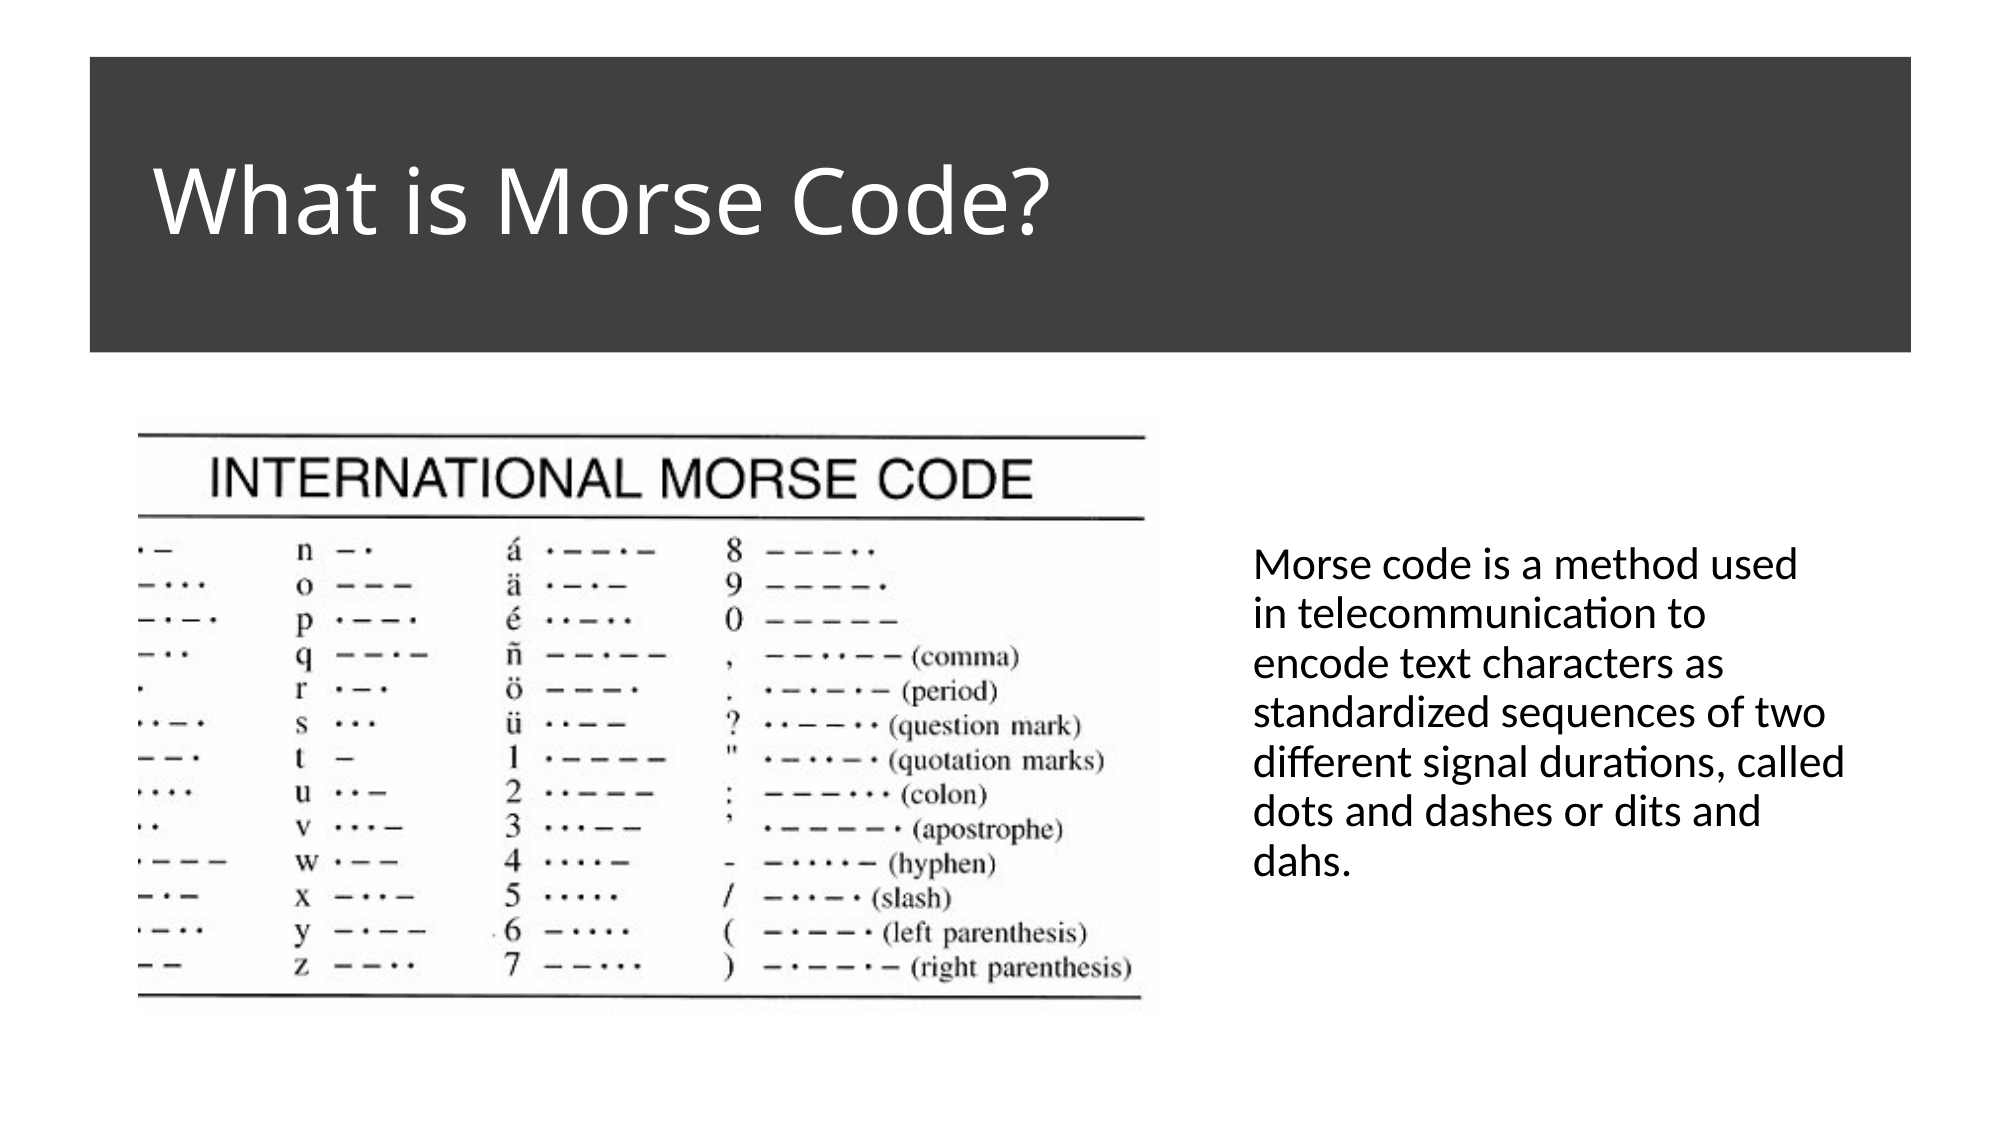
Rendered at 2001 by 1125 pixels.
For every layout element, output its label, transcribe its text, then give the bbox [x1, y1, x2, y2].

title What is Morse Code? [137, 96, 1863, 314]
list Morse code is a method used in telecommunication to encode text characters as standardized sequences of two different signal durations, called dots and dashes or dits and dahs. [1237, 412, 1862, 1014]
picture [137, 412, 1161, 1014]
text_box [89, 56, 1912, 353]
